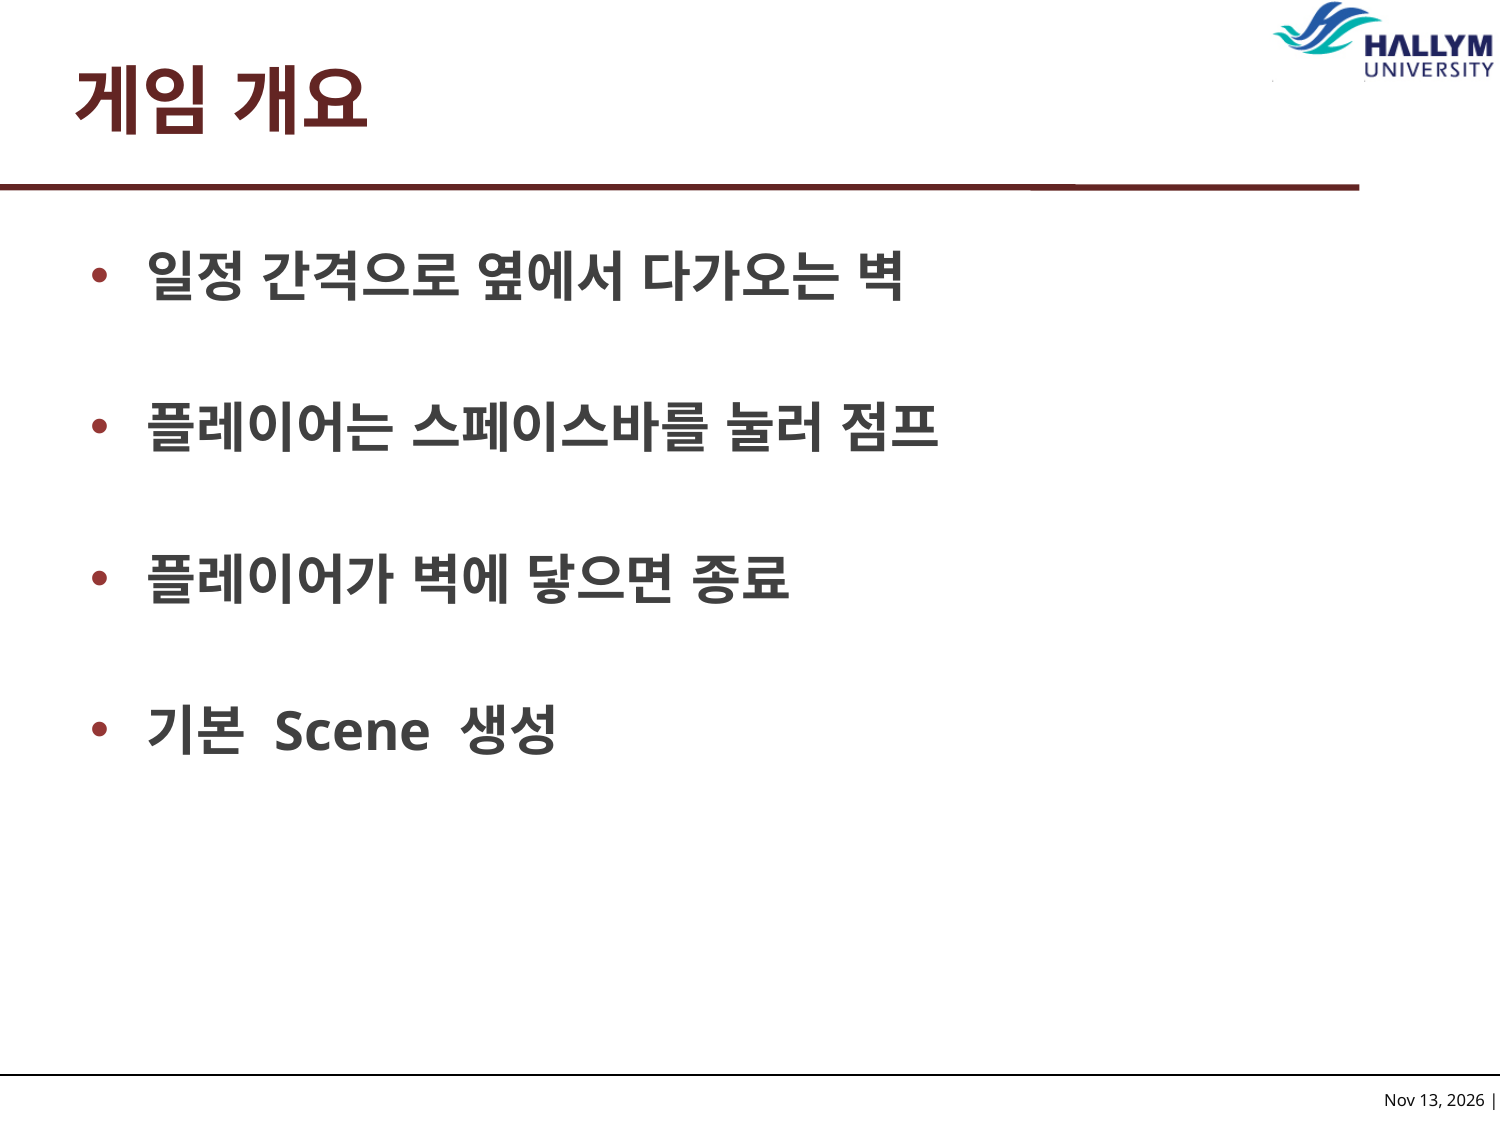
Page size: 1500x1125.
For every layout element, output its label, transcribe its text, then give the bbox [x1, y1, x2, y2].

picture [1269, 0, 1500, 82]
title 게임 개요 [44, 33, 1395, 164]
list 일정 간격으로 옆에서 다가오는 벽 플레이어는 스페이스바를 눌러 점프 플레이어가 벽에 닿으면 종료 기본 Scene 생성 [75, 234, 1425, 1032]
